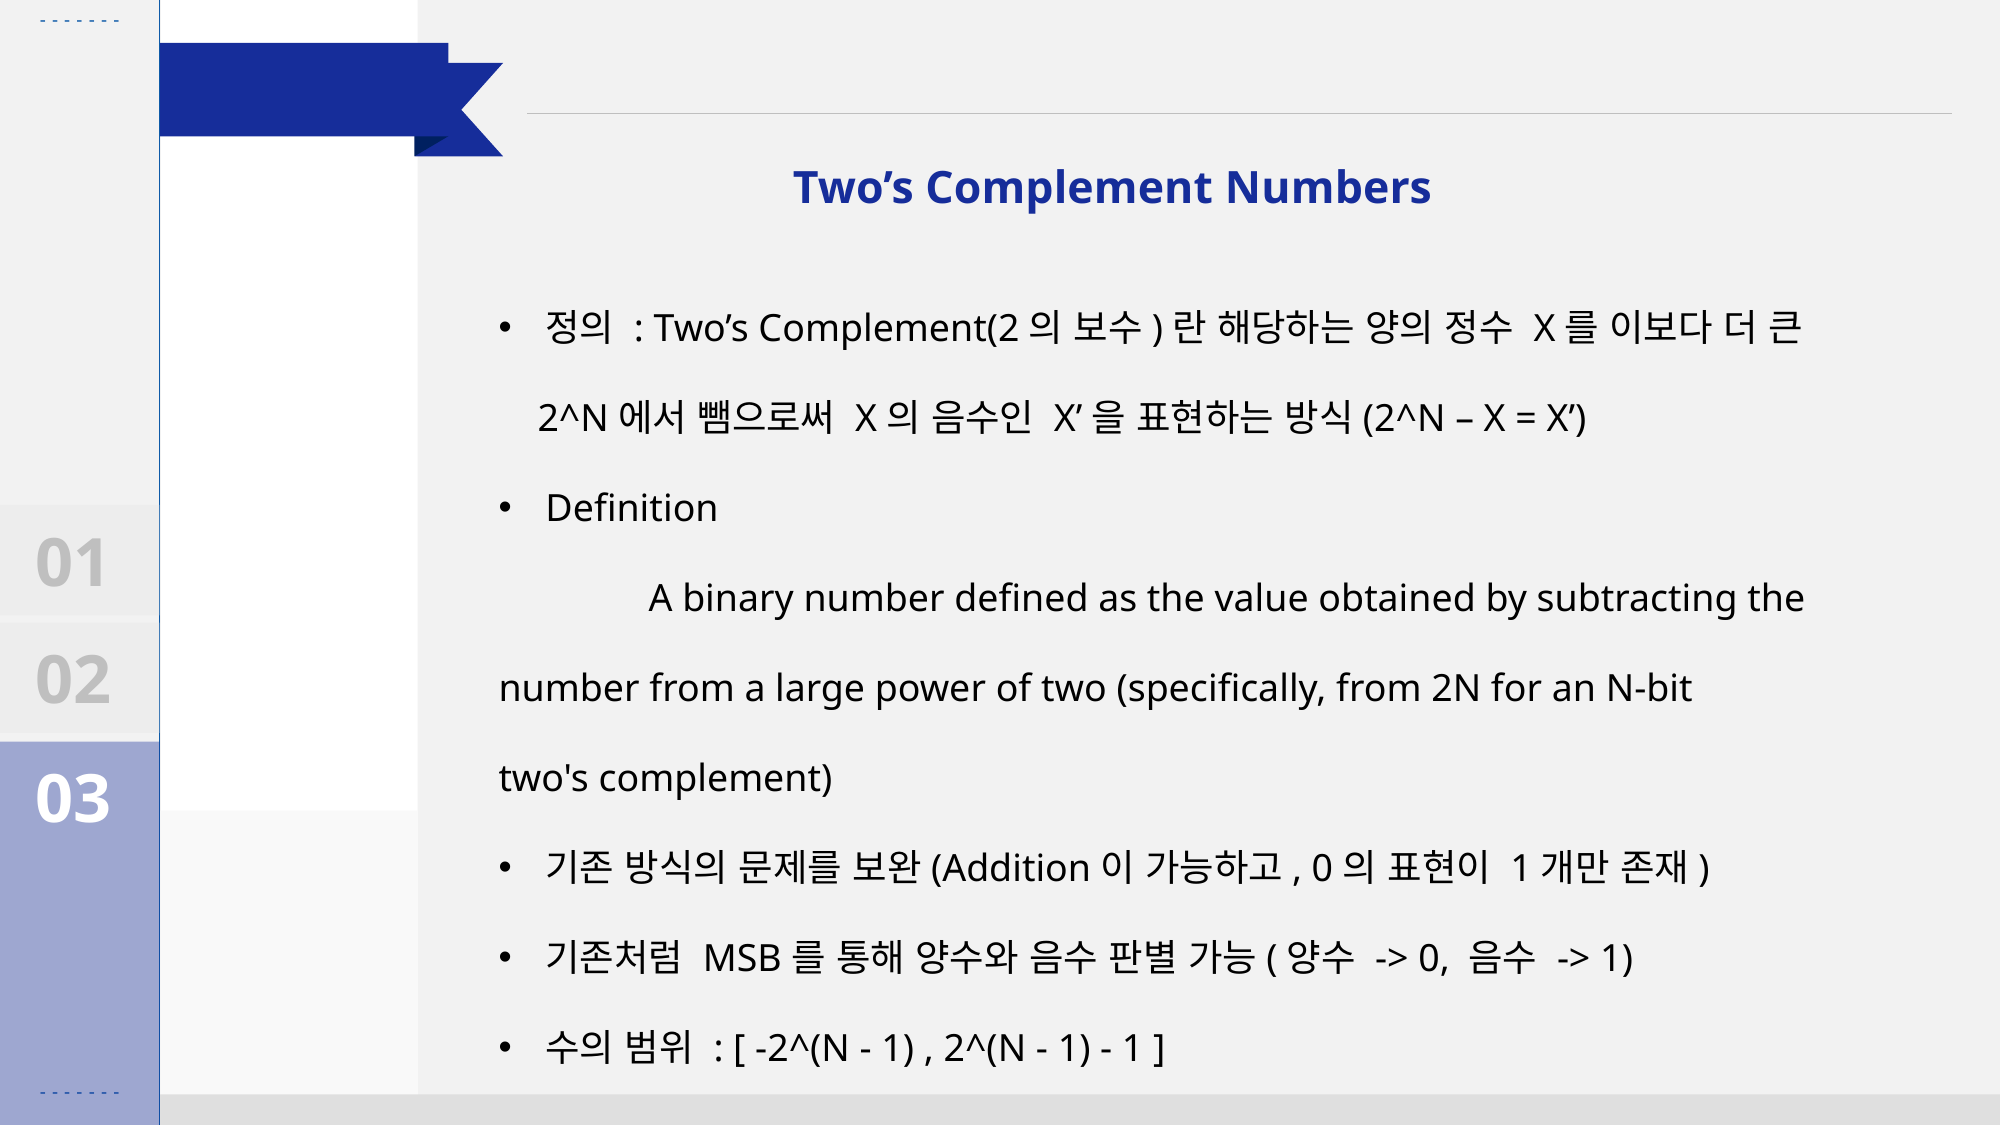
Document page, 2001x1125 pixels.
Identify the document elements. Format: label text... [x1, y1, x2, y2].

text_box 정의 : Two’s Complement(2의 보수)란 해당하는 양의 정수 X를 이보다 더 큰 2^N에서 뺌으로써 X의 음수인 X’을 표현하는 방식(2^N – X = X’) Definition A binary number defined as the value obtained by subtracting the number from a large power of two (specifically, from 2N for an N-bit two's complement) 기존 방식의 문제를 보완(Addition이 가능하고, 0의 표현이 1개만 존재) 기존처럼 MSB를 통해 양수와 음수 판별 가능(양수 -> 0, 음수 -> 1) 수의 범위 : [ -2^(N - 1) , 2^(N - 1) - 1 ] [483, 251, 1928, 1125]
list Two’s Complement Numbers [776, 157, 1449, 251]
